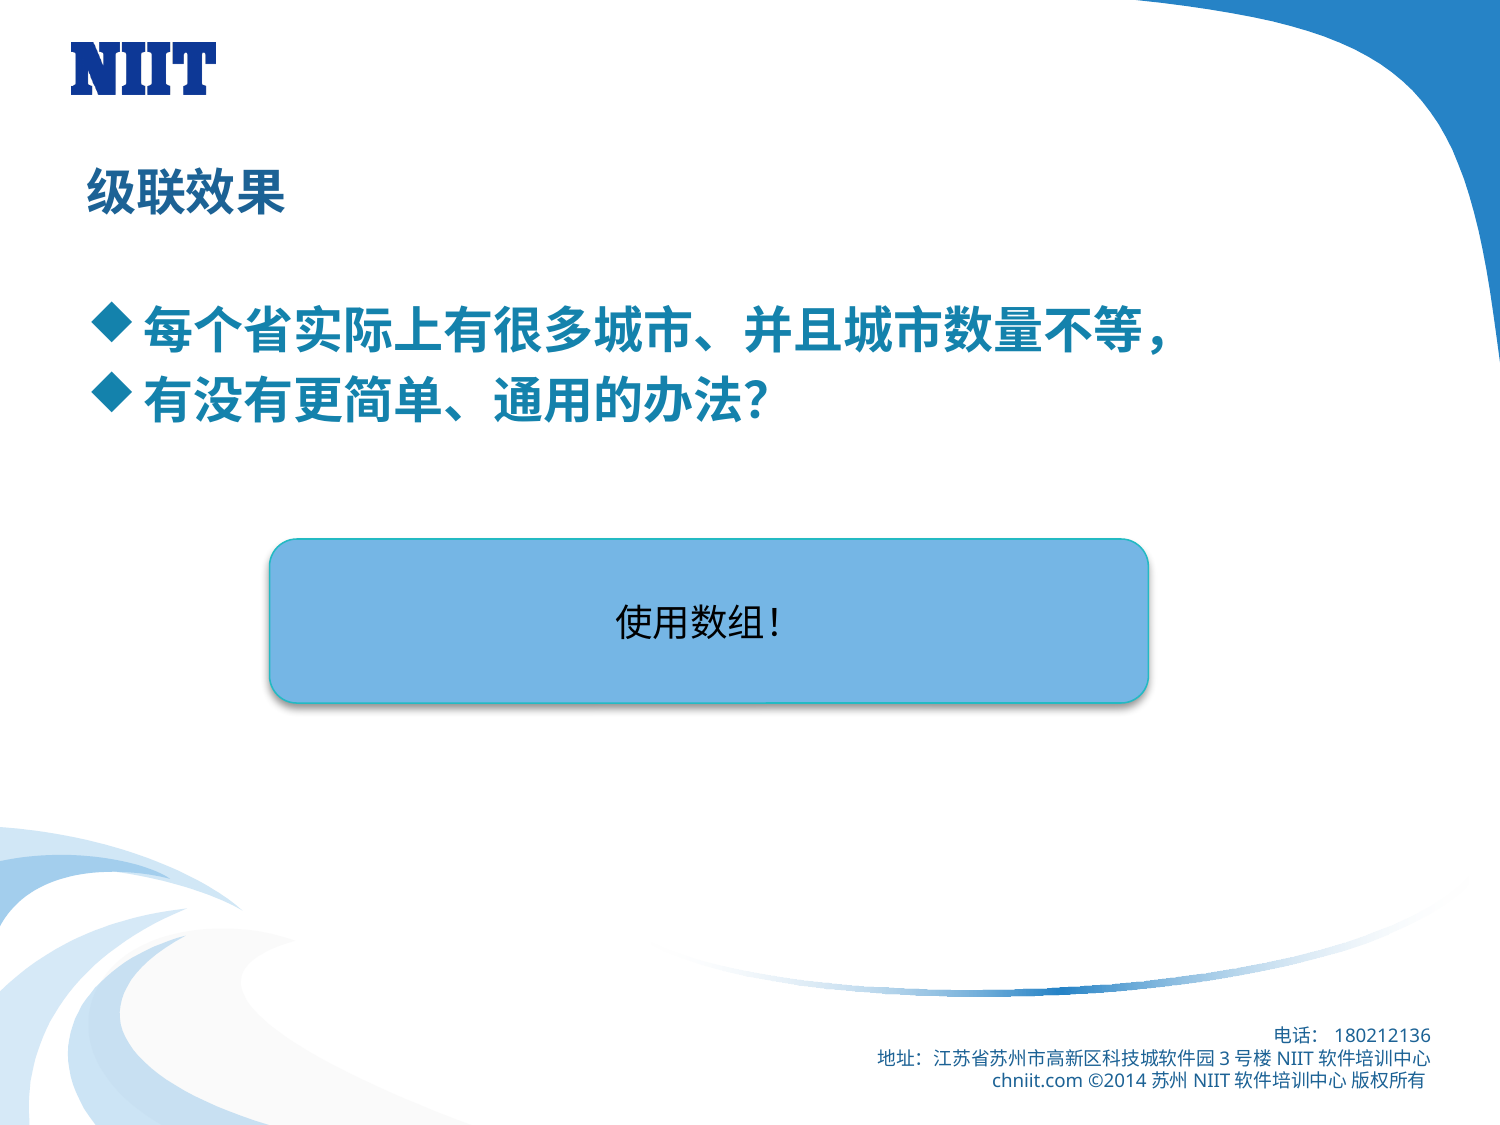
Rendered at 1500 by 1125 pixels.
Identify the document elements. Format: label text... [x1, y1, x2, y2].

title 级联效果 [71, 131, 1422, 250]
list 每个省实际上有很多城市、并且城市数量不等， 有没有更简单、通用的办法？ [72, 291, 1425, 983]
text_box 使用数组！ [268, 538, 1150, 704]
picture [71, 42, 216, 95]
